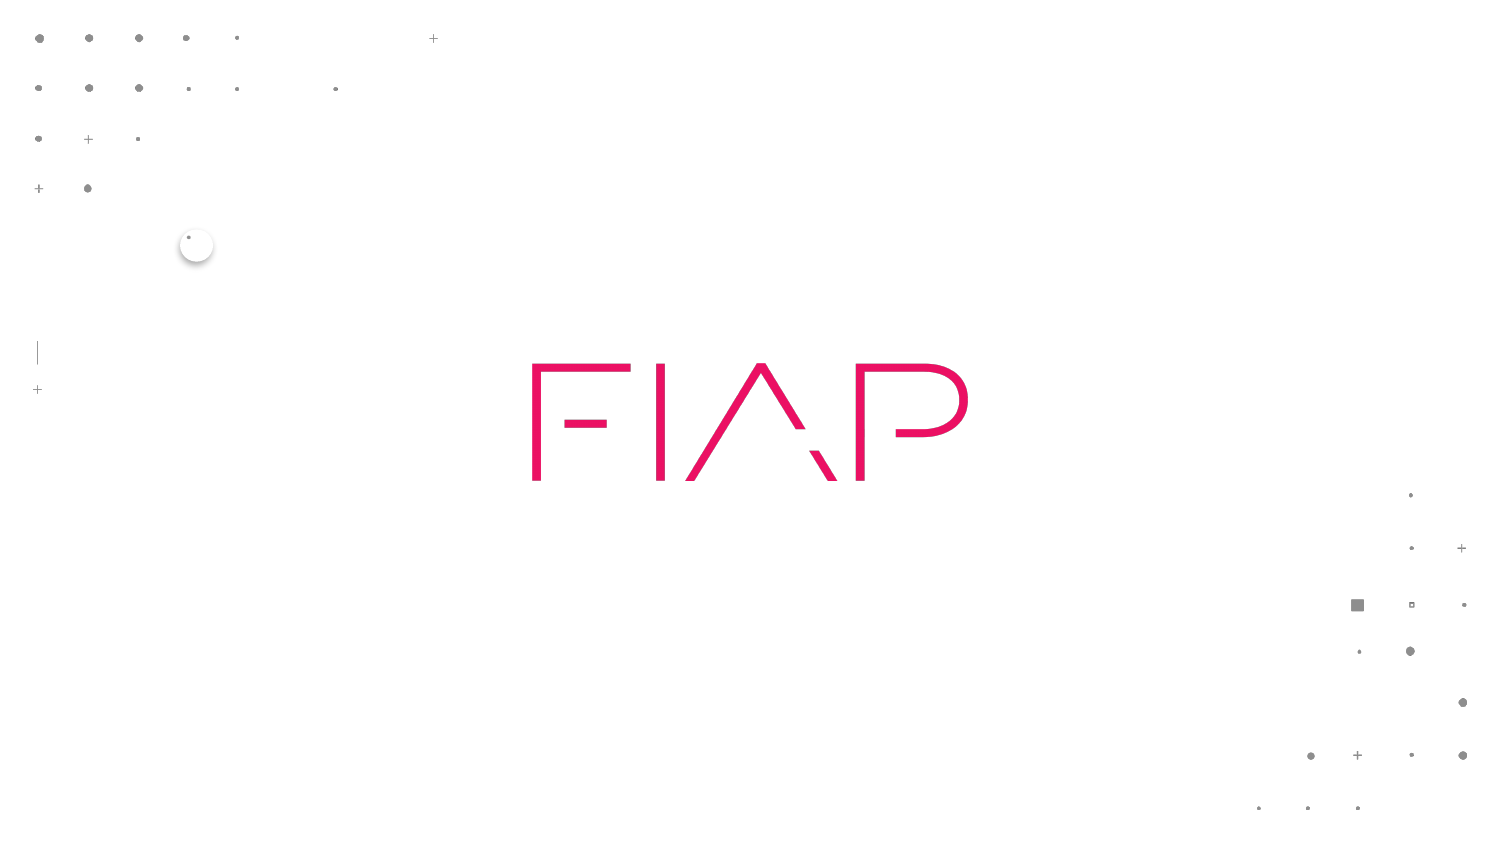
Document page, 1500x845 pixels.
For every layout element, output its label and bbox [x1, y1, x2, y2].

picture [33, 34, 1467, 810]
